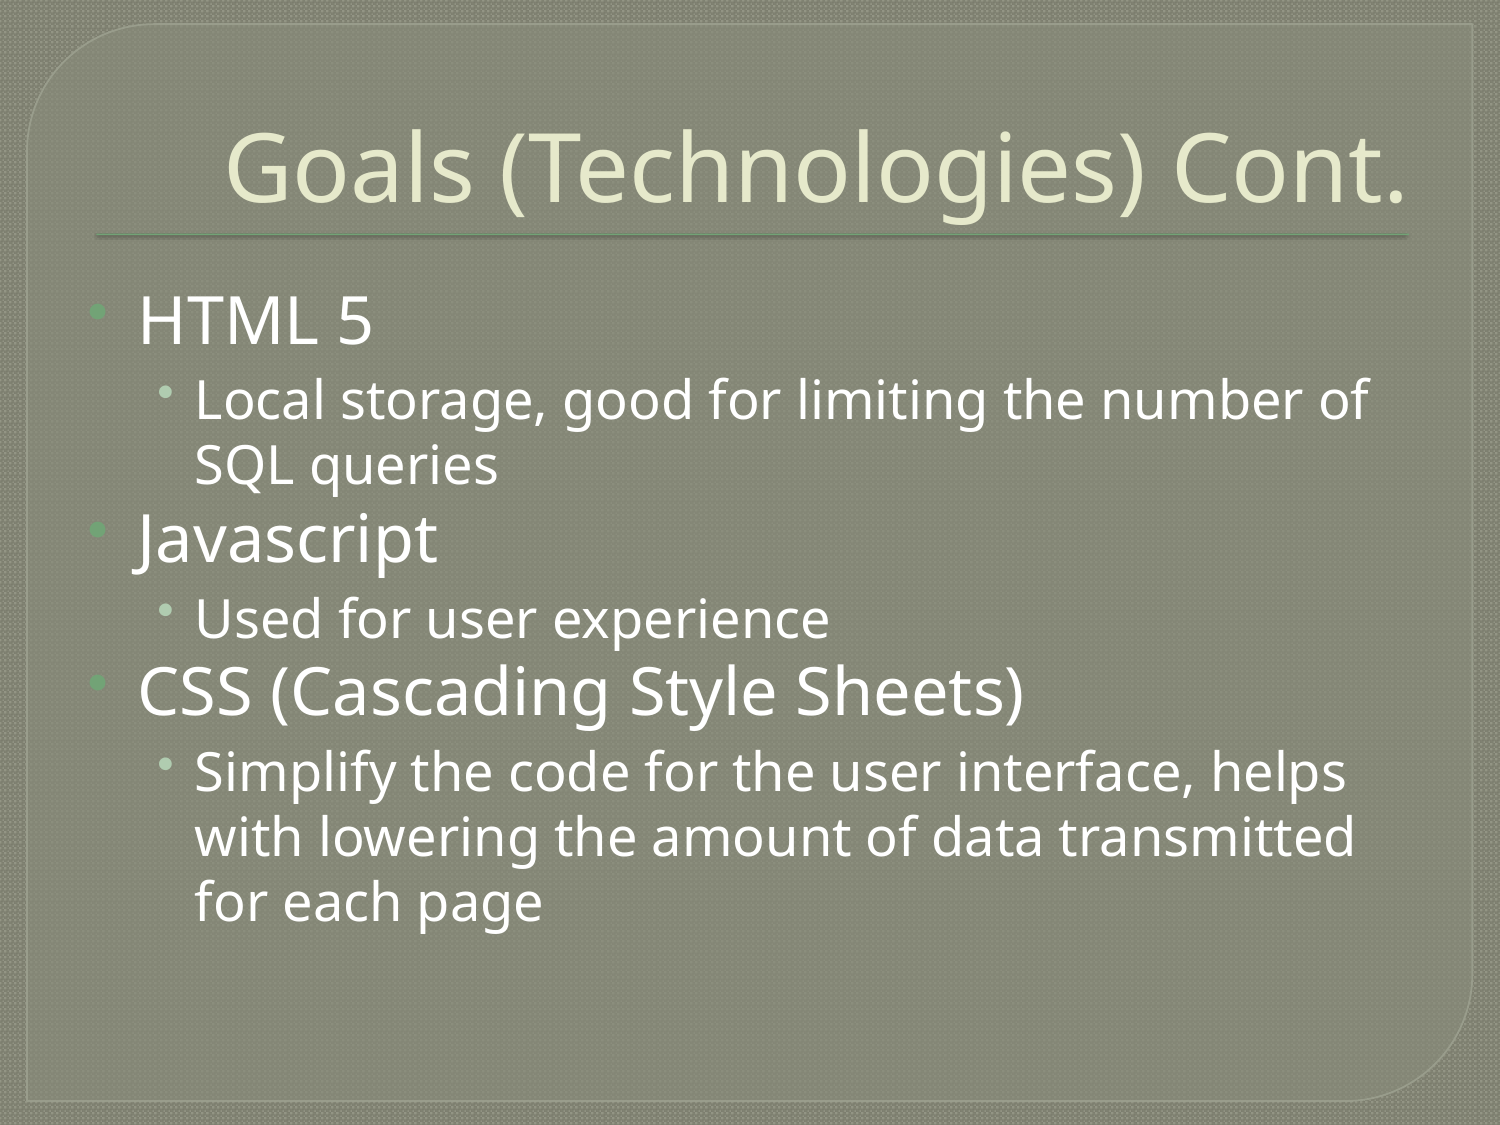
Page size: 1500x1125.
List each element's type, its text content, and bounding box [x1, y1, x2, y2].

title Goals (Technologies) Cont. [75, 41, 1425, 230]
list HTML 5 Local storage, good for limiting the number of SQL queries Javascript Used for user experience CSS (Cascading Style Sheets) Simplify the code for the user interface, helps with lowering the amount of data transmitted for each page [75, 270, 1425, 1013]
